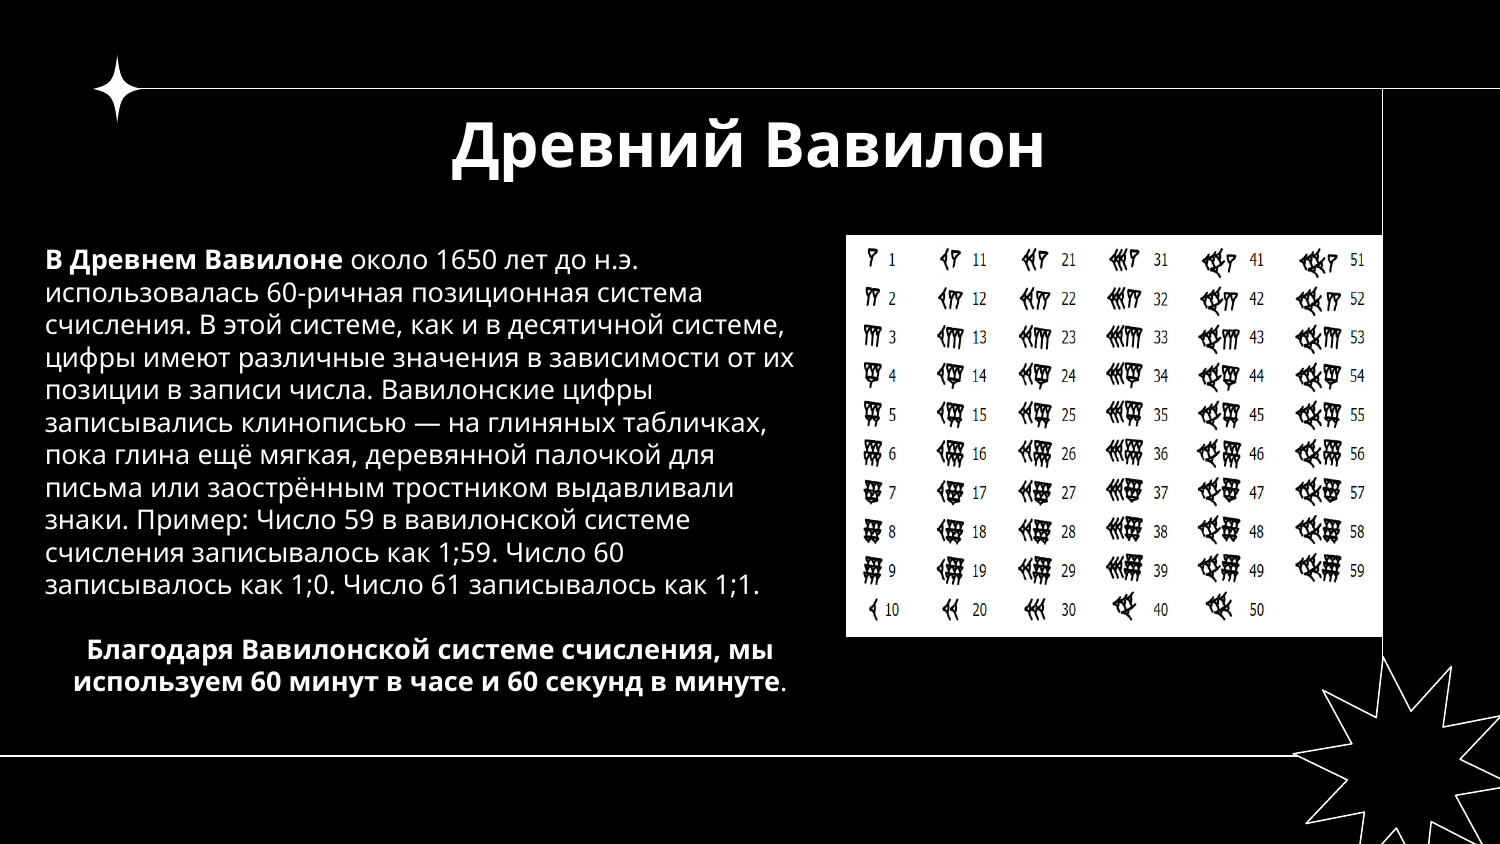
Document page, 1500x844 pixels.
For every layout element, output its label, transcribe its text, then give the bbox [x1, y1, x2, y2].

picture [846, 235, 1383, 637]
subtitle В Древнем Вавилоне около 1650 лет до н.э. использовалась 60-ричная позиционная система счисления. В этой системе, как и в десятичной системе, цифры имеют различные значения в зависимости от их позиции в записи числа. Вавилонские цифры записывались клинописью — на глиняных табличках, пока глина ещё мягкая, деревянной палочкой для письма или заострённым тростником выдавливали знаки. Пример: Число 59 в вавилонской системе счисления записывалось как 1;59. Число 60 записывалось как 1;0. Число 61 записывалось как 1;1. Благодаря Вавилонской системе счисления, мы используем 60 минут в часе и 60 секунд в минуте. [29, 227, 831, 645]
title Древний Вавилон [117, 90, 1383, 184]
text_box [1293, 656, 1500, 844]
